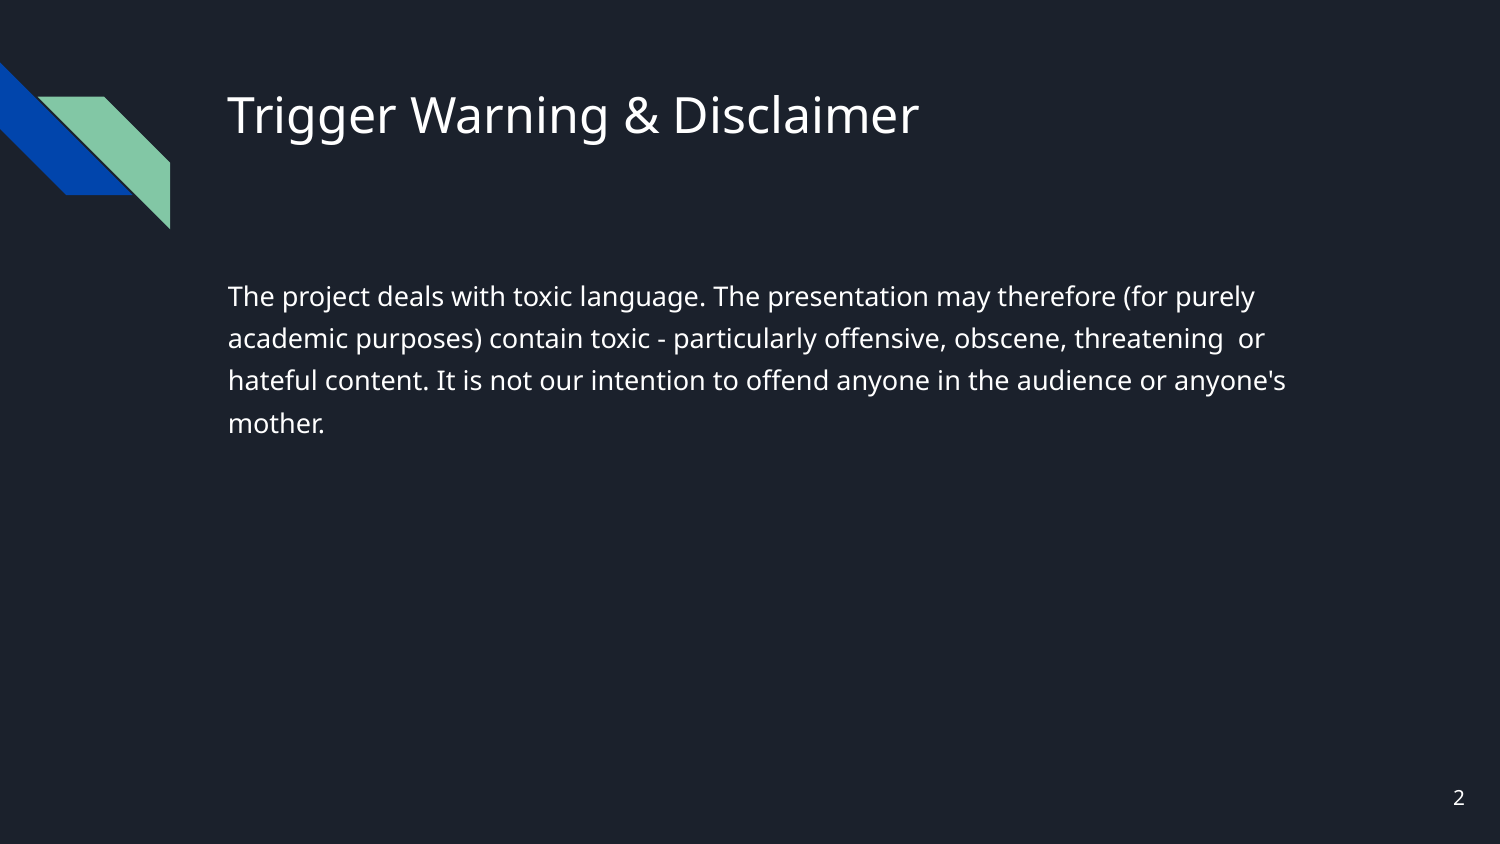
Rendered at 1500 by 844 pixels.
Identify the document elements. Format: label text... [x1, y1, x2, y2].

slide_number ‹#› [1389, 764, 1480, 830]
title Trigger Warning & Disclaimer [212, 64, 1368, 215]
list The project deals with toxic language. The presentation may therefore (for purely academic purposes) contain toxic - particularly offensive, obscene, threatening or hateful content. It is not our intention to offend anyone in the audience or anyone's mother. [212, 257, 1368, 735]
